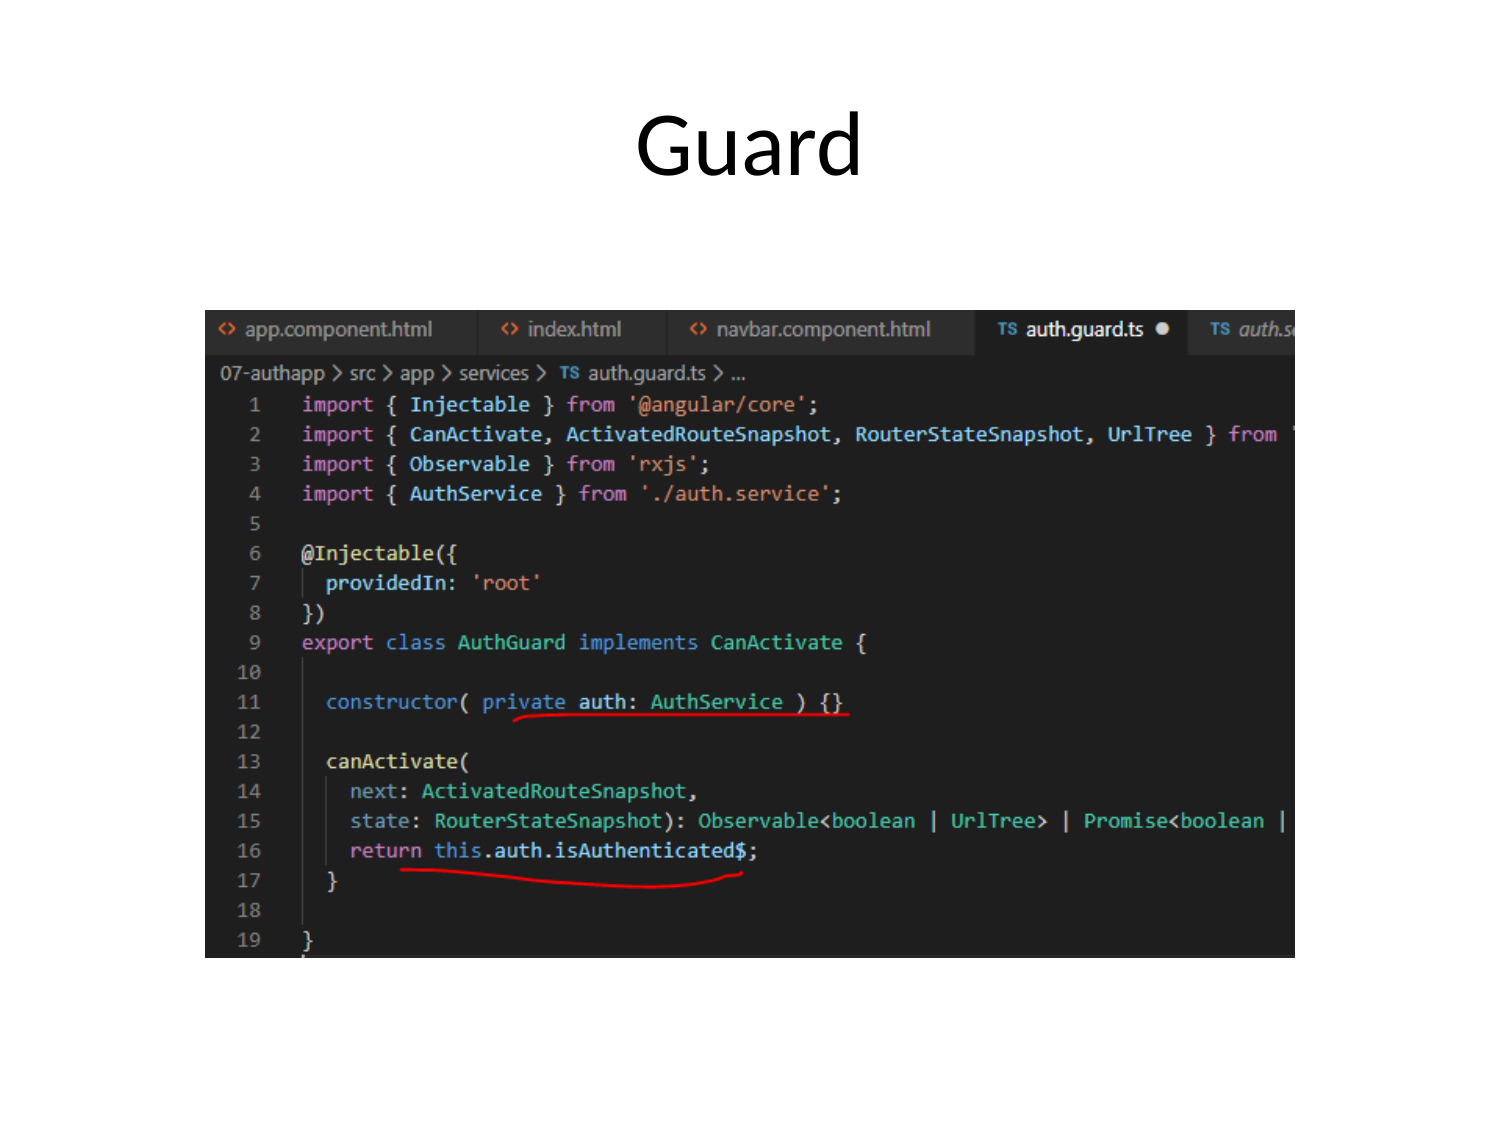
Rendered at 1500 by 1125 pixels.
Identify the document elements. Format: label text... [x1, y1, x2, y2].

title Guard [75, 45, 1425, 233]
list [205, 309, 1295, 958]
